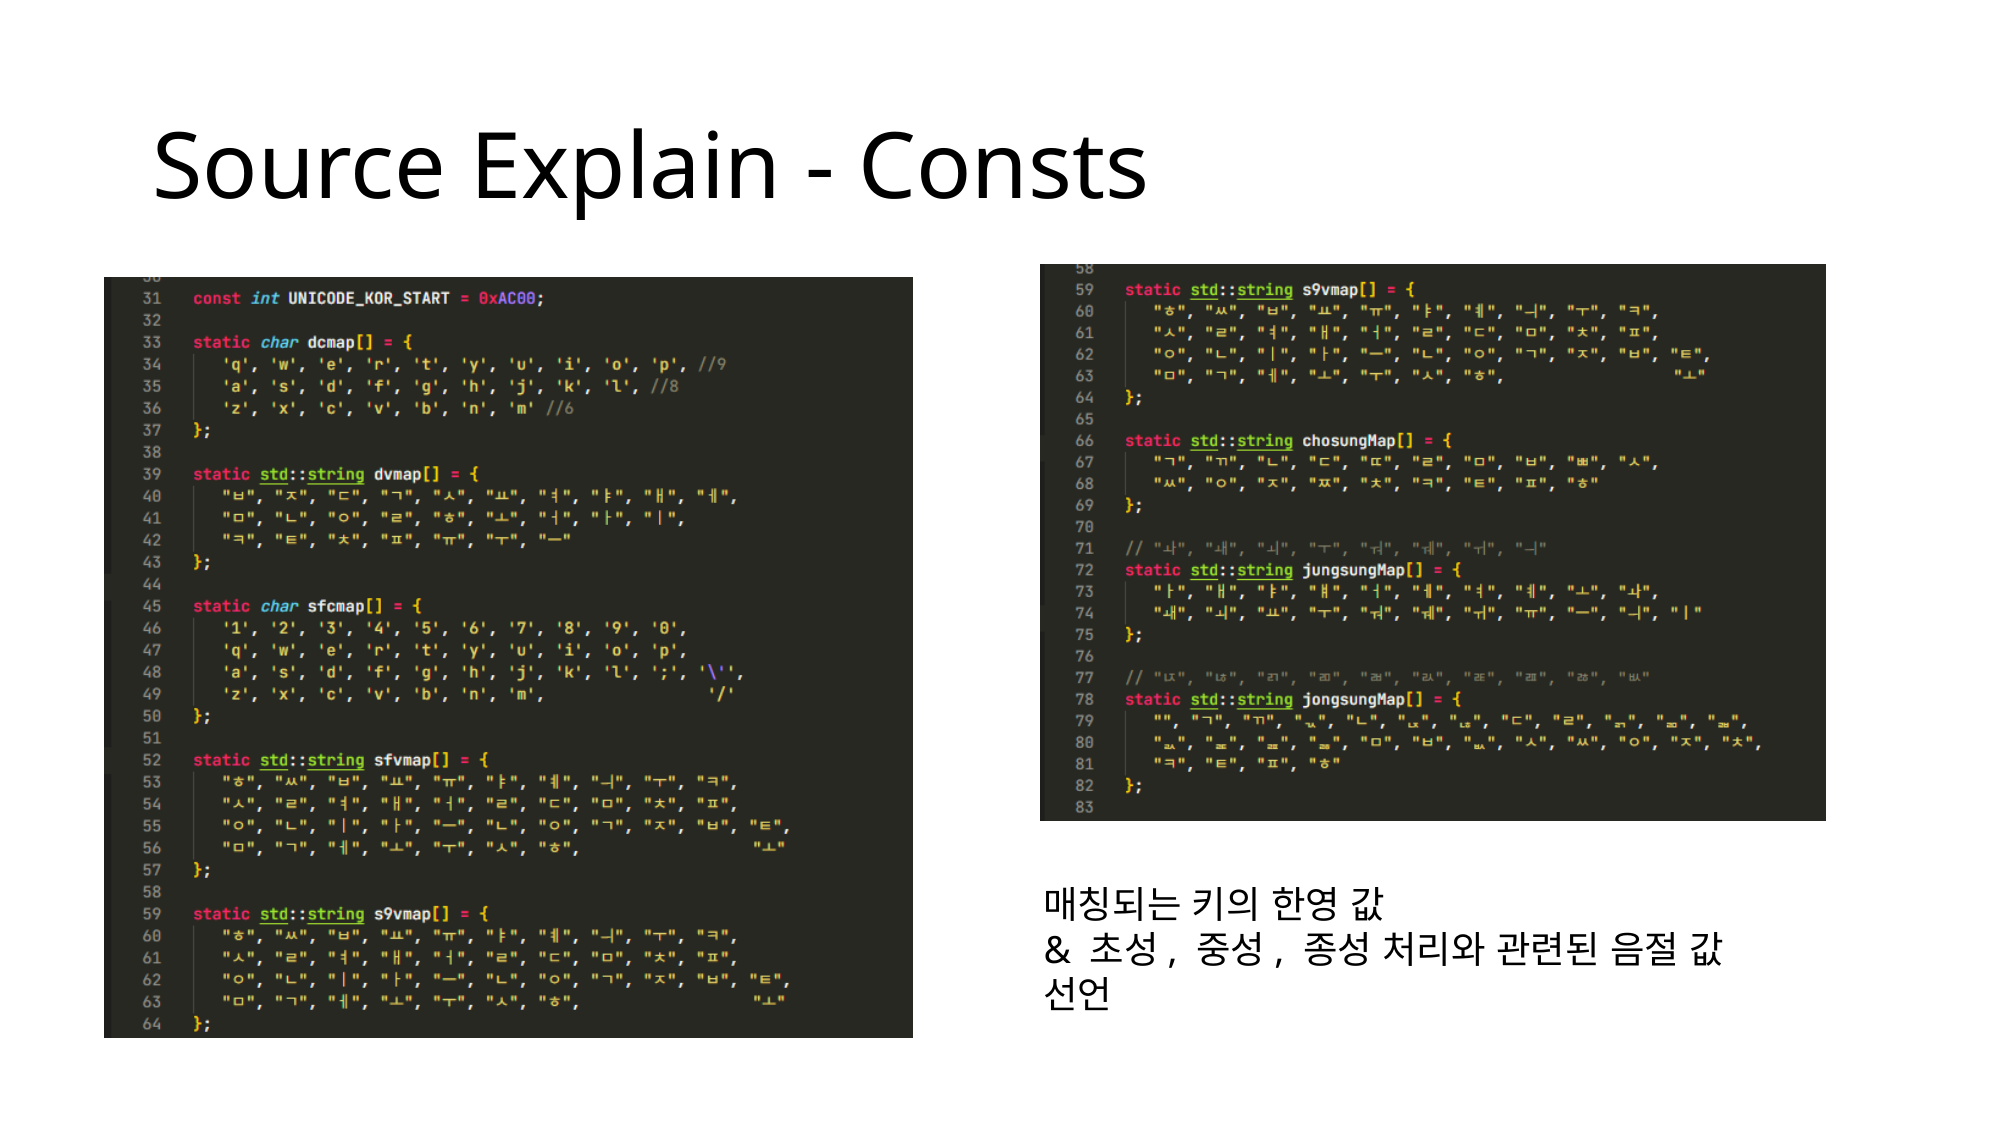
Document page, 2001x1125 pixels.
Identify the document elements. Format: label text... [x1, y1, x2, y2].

title Source Explain - Consts [137, 59, 1863, 278]
picture [103, 276, 914, 1038]
picture [1040, 264, 1827, 821]
text_box 매칭되는 키의 한영 값 & 초성, 중성, 종성 처리와 관련된 음절 값 선언 [1028, 873, 1925, 1023]
